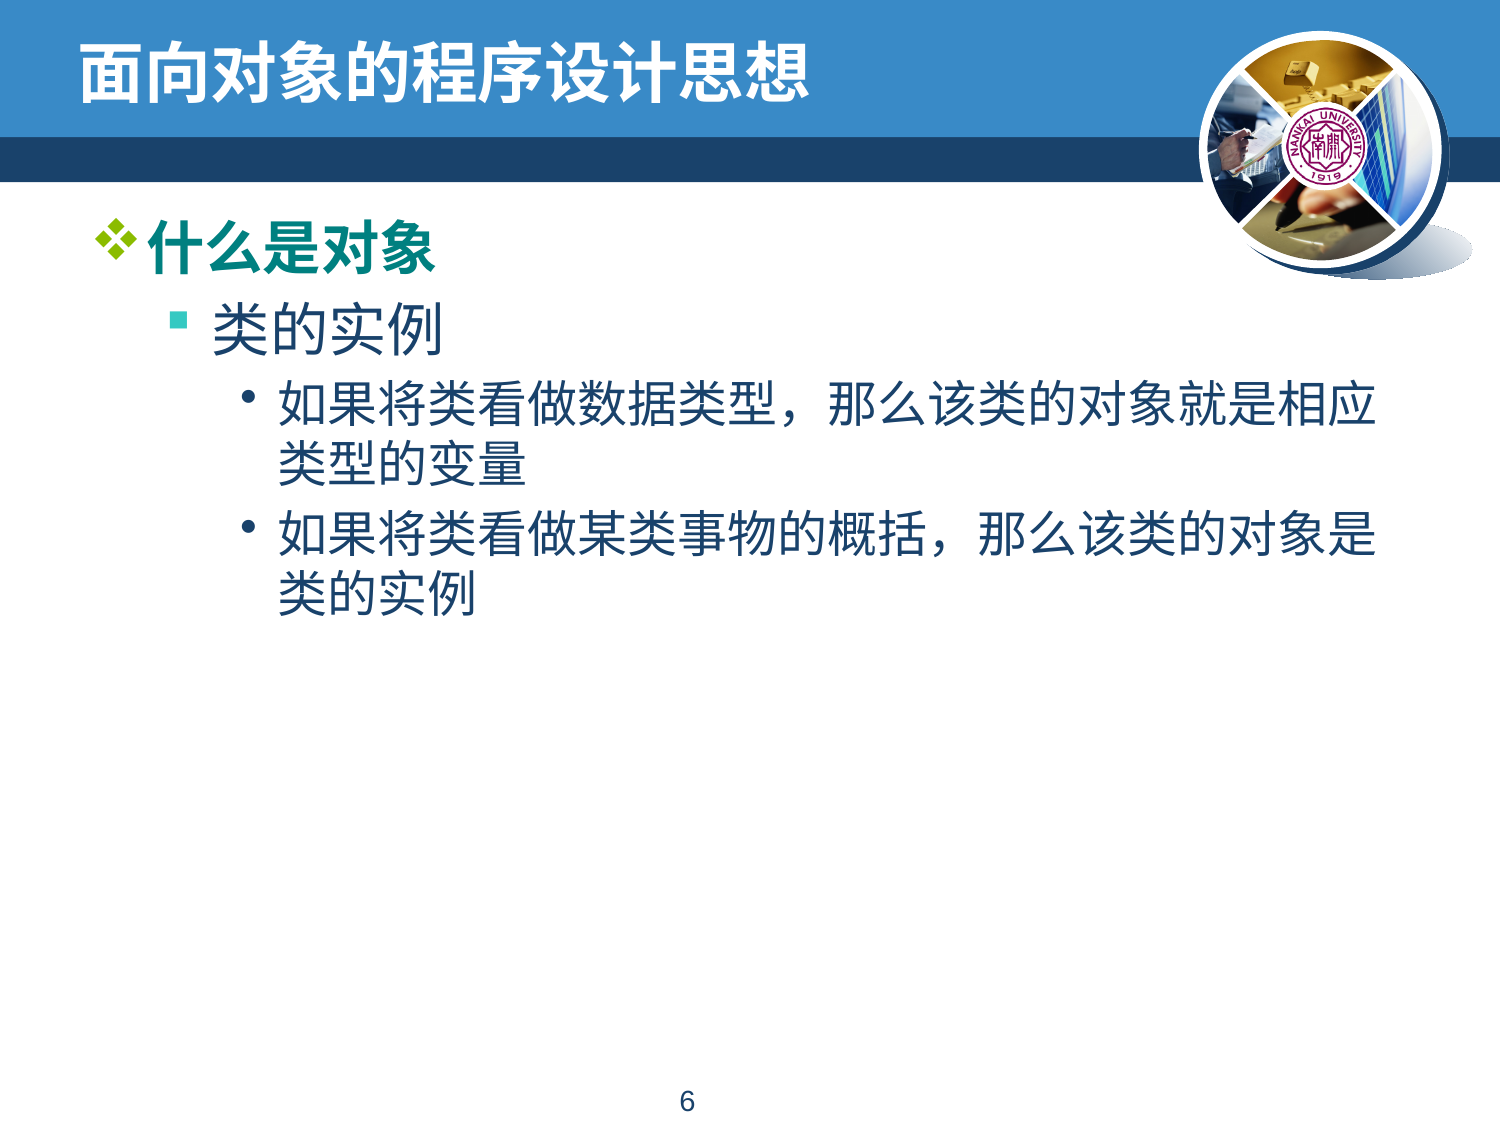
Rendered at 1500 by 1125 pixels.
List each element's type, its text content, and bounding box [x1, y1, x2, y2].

slide_number 5 [512, 1074, 863, 1114]
title 面向对象的程序设计思想 [62, 24, 1275, 118]
picture [1207, 40, 1433, 203]
list 什么是对象 类的实例 如果将类看做数据类型，那么该类的对象就是相应类型的变量 如果将类看做某类事物的概括，那么该类的对象是类的实例 [75, 203, 1425, 1065]
